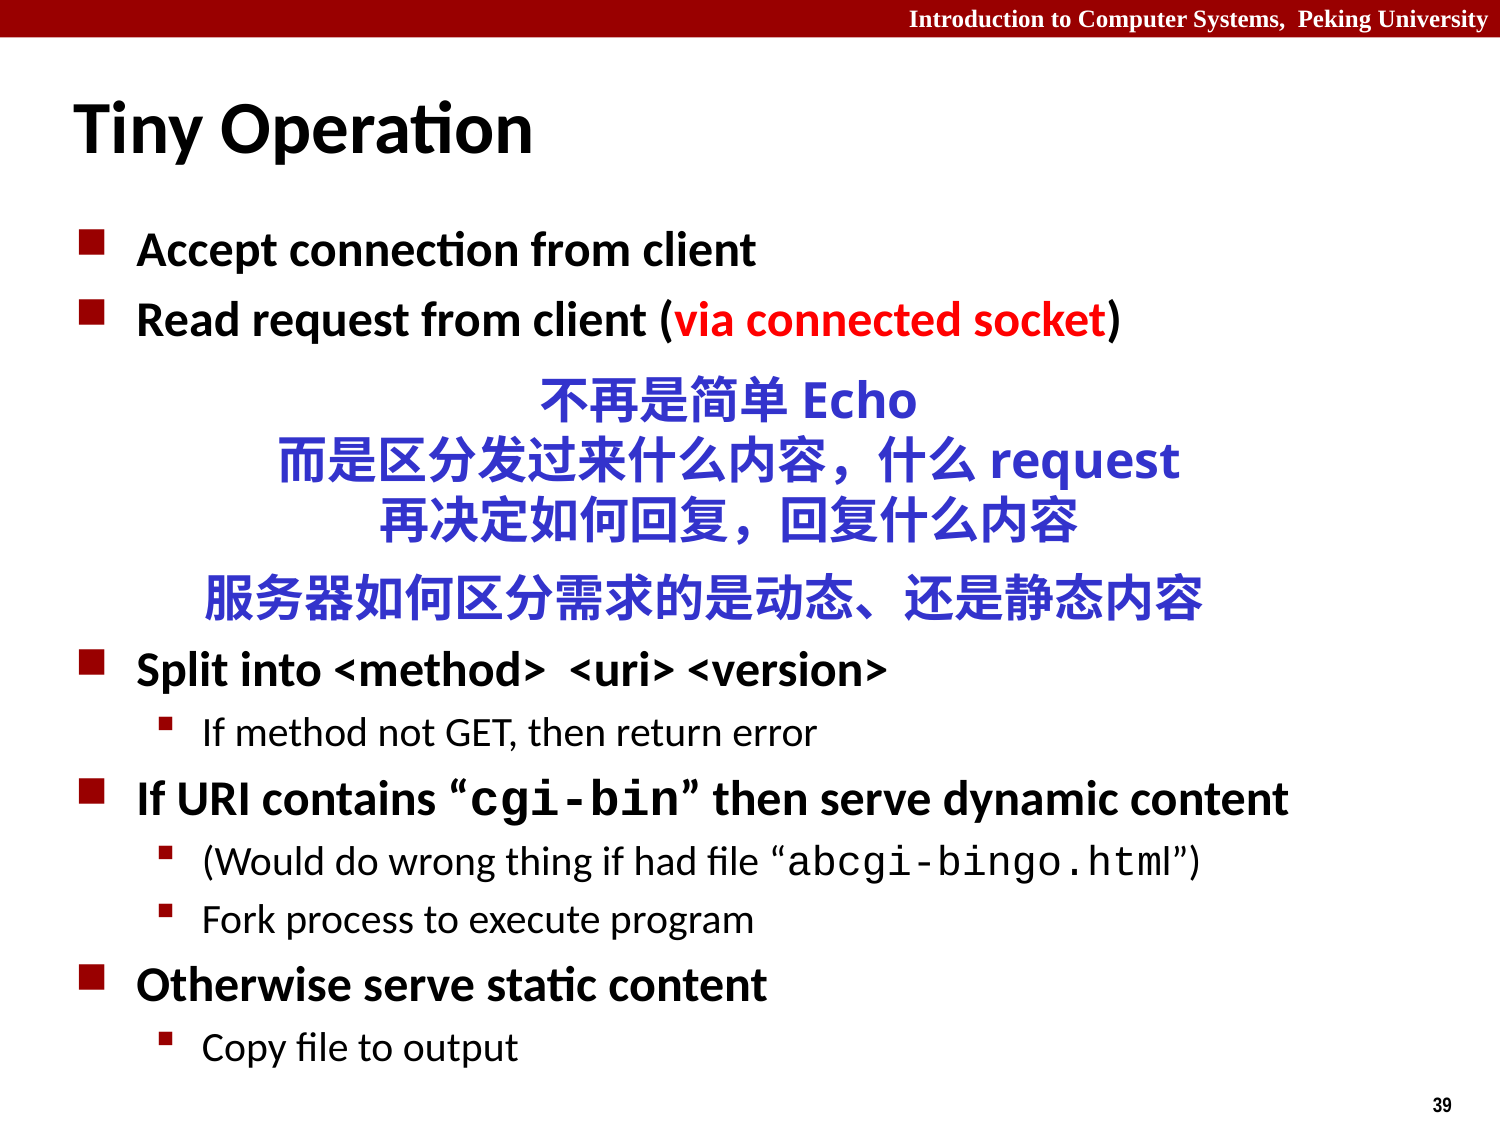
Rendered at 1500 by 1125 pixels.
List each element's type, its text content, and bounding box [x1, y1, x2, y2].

title Tiny Operation [58, 71, 1305, 197]
list Accept connection from client Read request from client (via connected socket) 服务器如何区分需求的是动态、还是静态内容 Split into <method> <uri> <version> If method not GET, then return error If URI contains “cgi-bin” then serve dynamic content (Would do wrong thing if had file “abcgi-bingo.html”) Fork process to execute program Otherwise serve static content Copy file to output [64, 209, 1361, 360]
list Accept connection from client Read request from client (via connected socket) 服务器如何区分需求的是动态、还是静态内容 Split into <method> <uri> <version> If method not GET, then return error If URI contains “cgi-bin” then serve dynamic content (Would do wrong thing if had file “abcgi-bingo.html”) Fork process to execute program Otherwise serve static content Copy file to output [64, 556, 1361, 1026]
text_box 不再是简单Echo 而是区分发过来什么内容，什么request 再决定如何回复，回复什么内容 [58, 360, 1400, 556]
